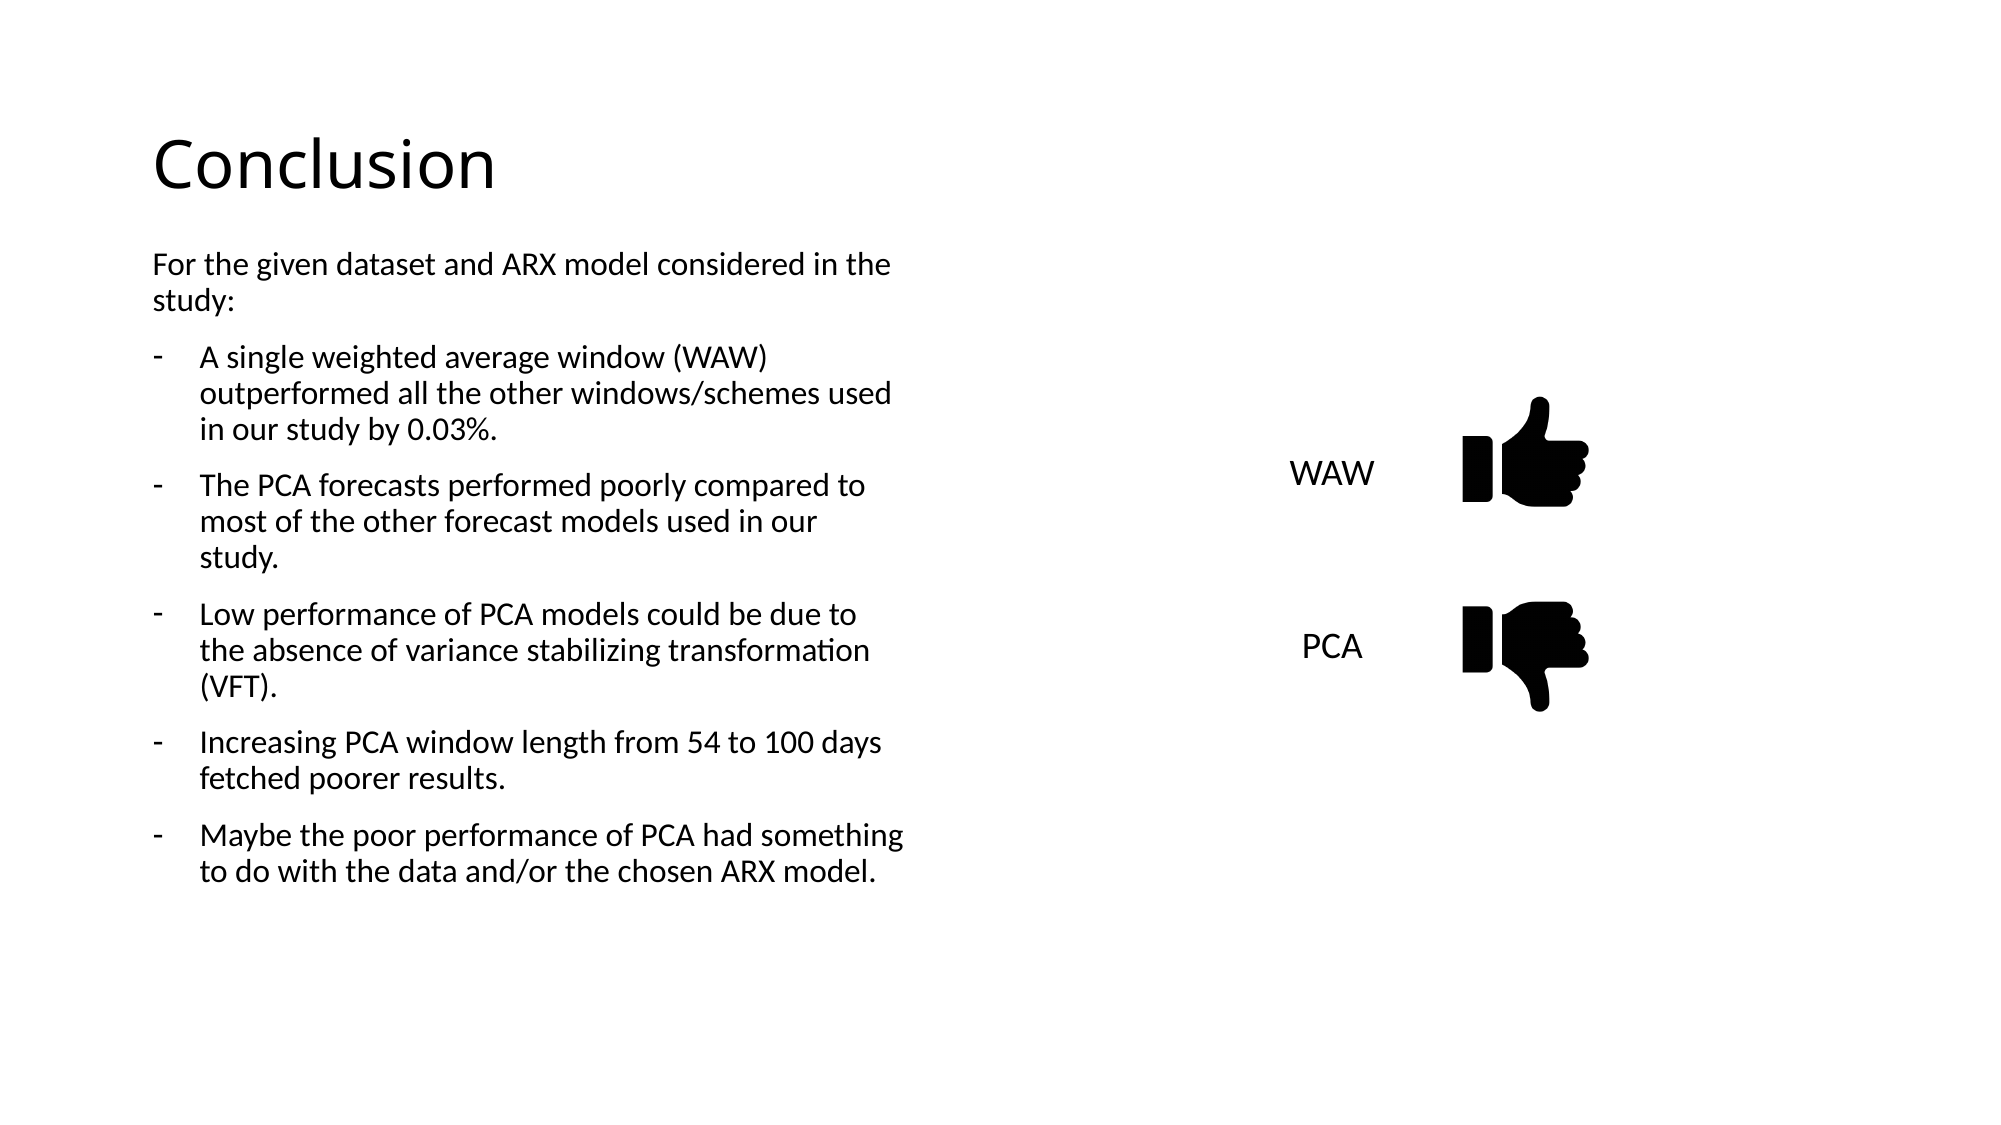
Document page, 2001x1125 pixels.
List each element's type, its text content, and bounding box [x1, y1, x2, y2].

picture [1450, 581, 1601, 732]
text_box PCA [1287, 613, 1378, 674]
list For the given dataset and ARX model considered in the study: A single weighted average window (WAW) outperformed all the other windows/schemes used in our study by 0.03%. The PCA forecasts performed poorly compared to most of the other forecast models used in our study. Low performance of PCA models could be due to the absence of variance stabilizing transformation (VFT). Increasing PCA window length from 54 to 100 days fetched poorer results. Maybe the poor performance of PCA had something to do with the data and/or the chosen ARX model. [137, 239, 921, 963]
picture [1450, 376, 1601, 527]
text_box WAW [1274, 440, 1390, 501]
title Conclusion [137, 75, 783, 211]
